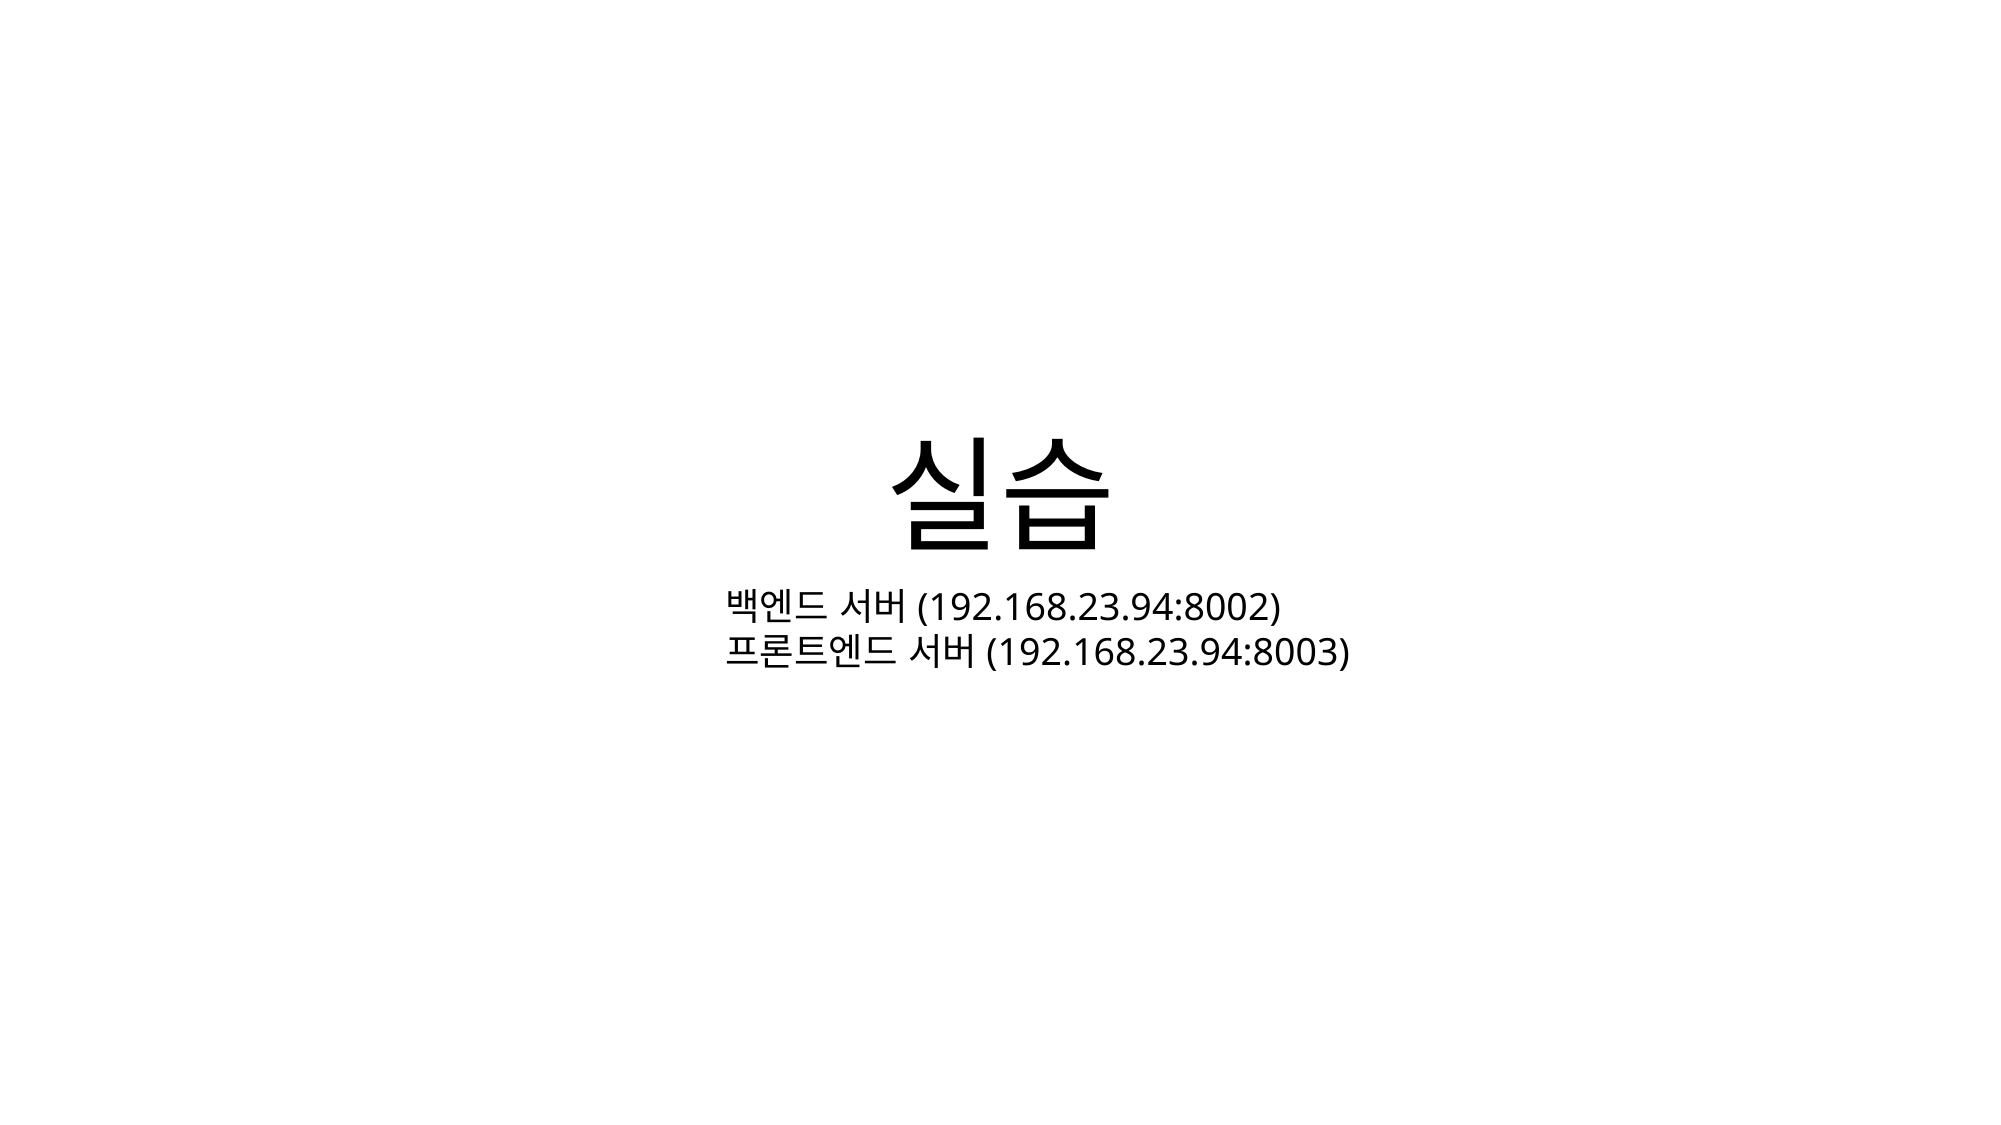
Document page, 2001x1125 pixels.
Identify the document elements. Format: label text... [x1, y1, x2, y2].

title 실습 [249, 184, 1750, 576]
text_box 백엔드 서버(192.168.23.94:8002) 프론트엔드 서버(192.168.23.94:8003) [710, 575, 1365, 681]
